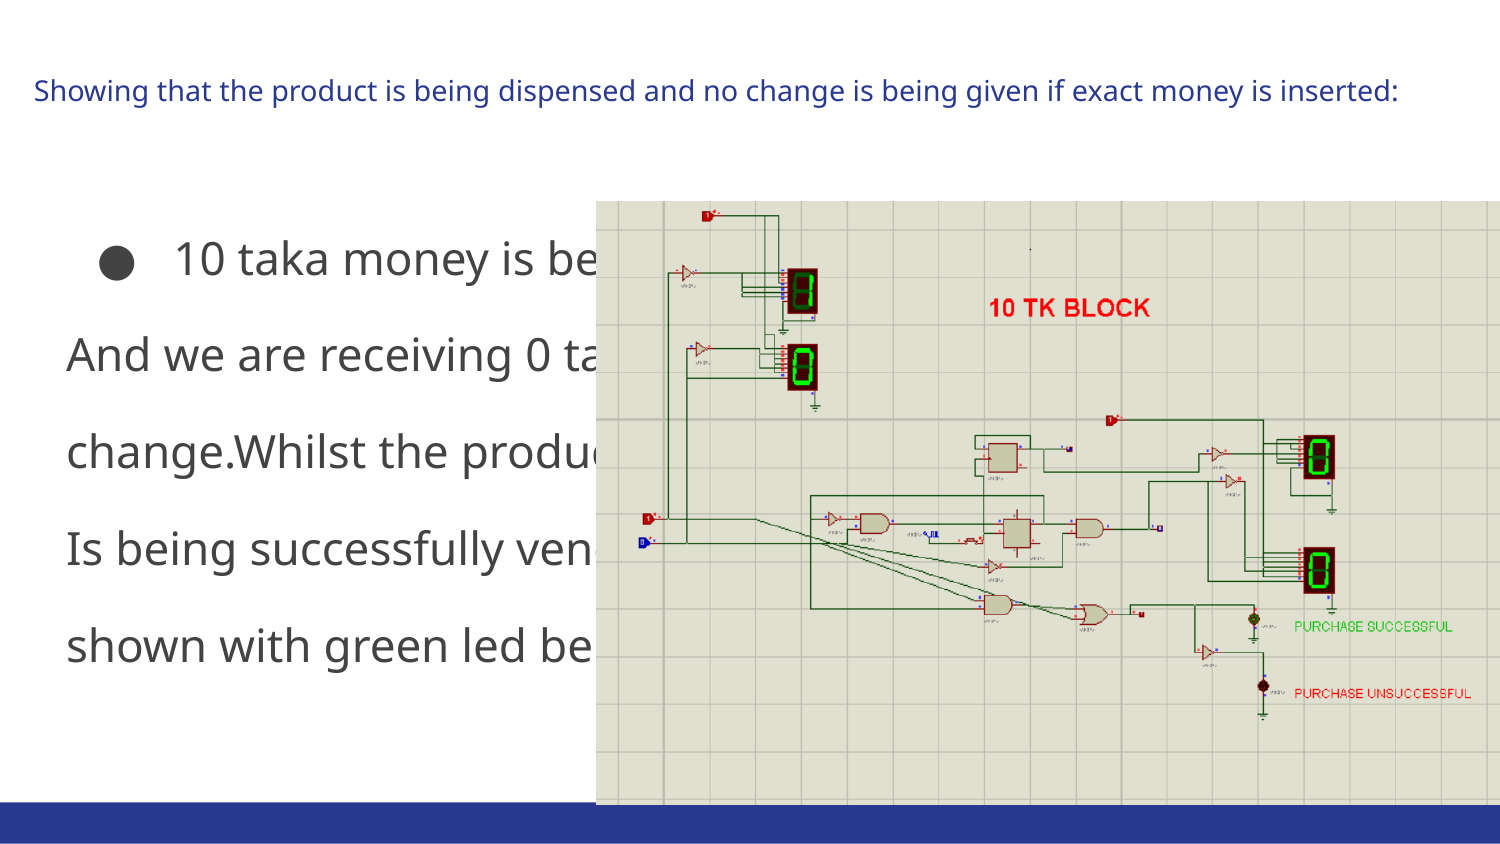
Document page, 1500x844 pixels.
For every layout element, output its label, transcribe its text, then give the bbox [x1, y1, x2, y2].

picture [596, 201, 1500, 806]
title Showing that the product is being dispensed and no change is being given if exact money is inserted: [18, 55, 1417, 156]
list 10 taka money is being inserted And we are receiving 0 taka change.Whilst the product Is being successfully vended as shown with green led being lit. [51, 201, 594, 750]
